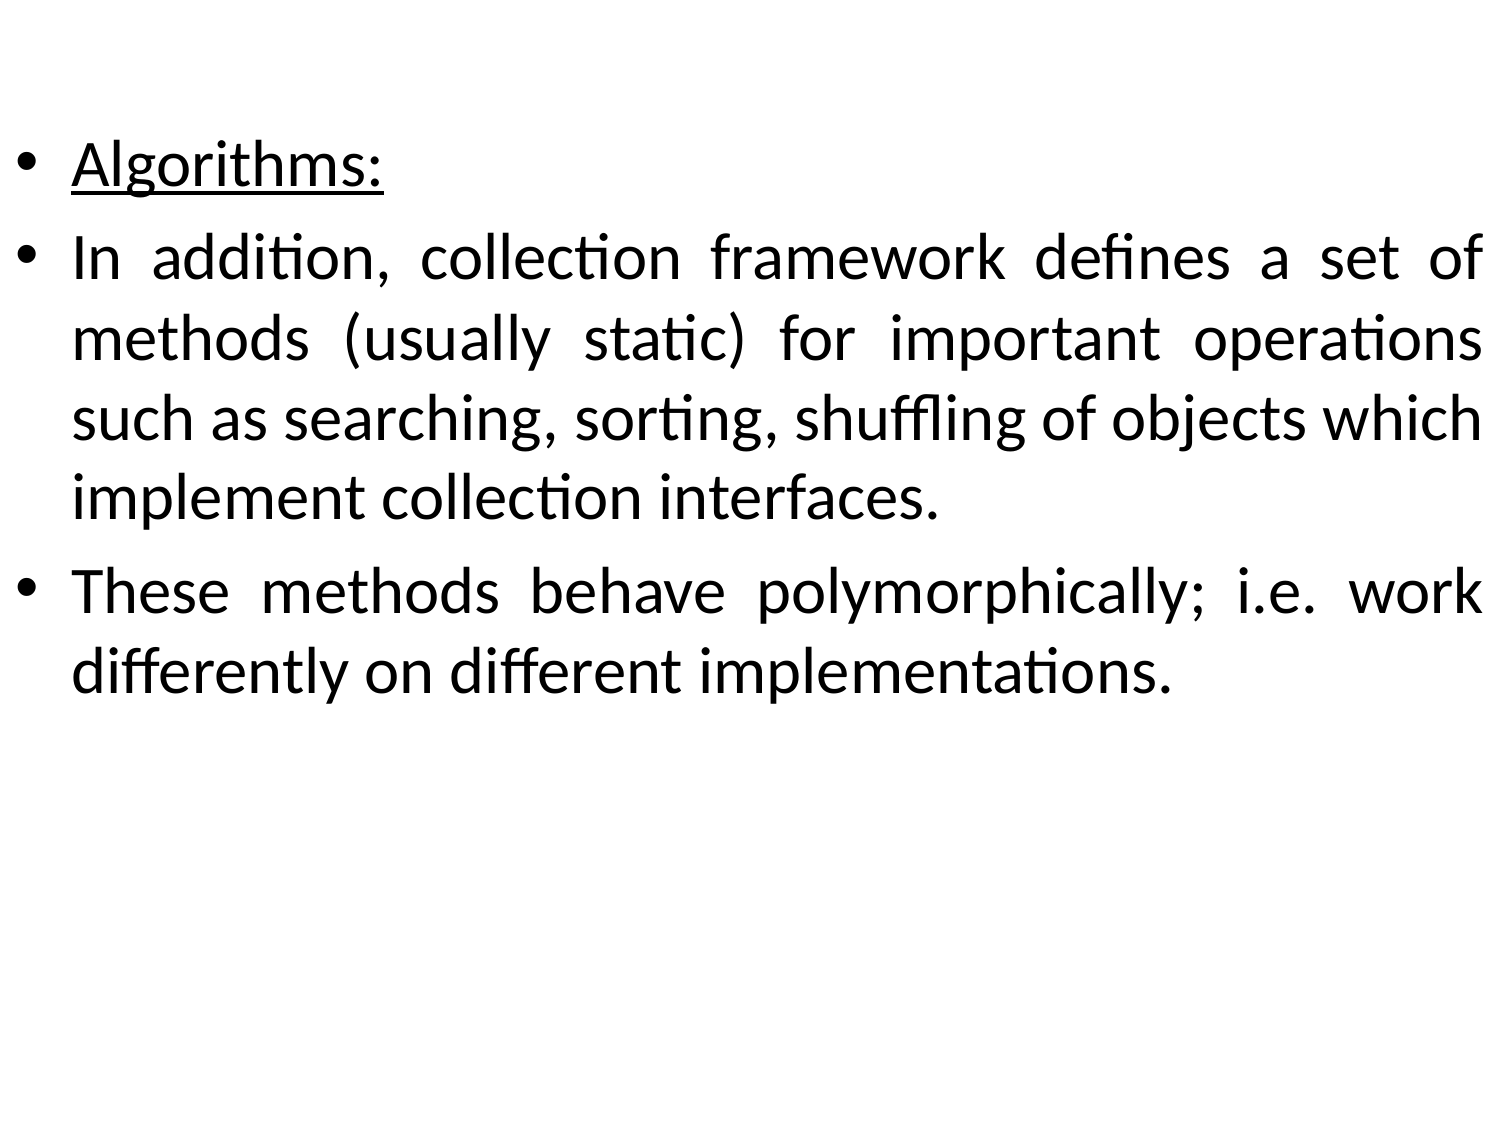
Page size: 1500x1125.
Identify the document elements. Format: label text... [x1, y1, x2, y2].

list Algorithms: In addition, collection framework defines a set of methods (usually static) for important operations such as searching, sorting, shuffling of objects which implement collection interfaces. These methods behave polymorphically; i.e. work differently on different implementations. [0, 112, 1500, 1088]
